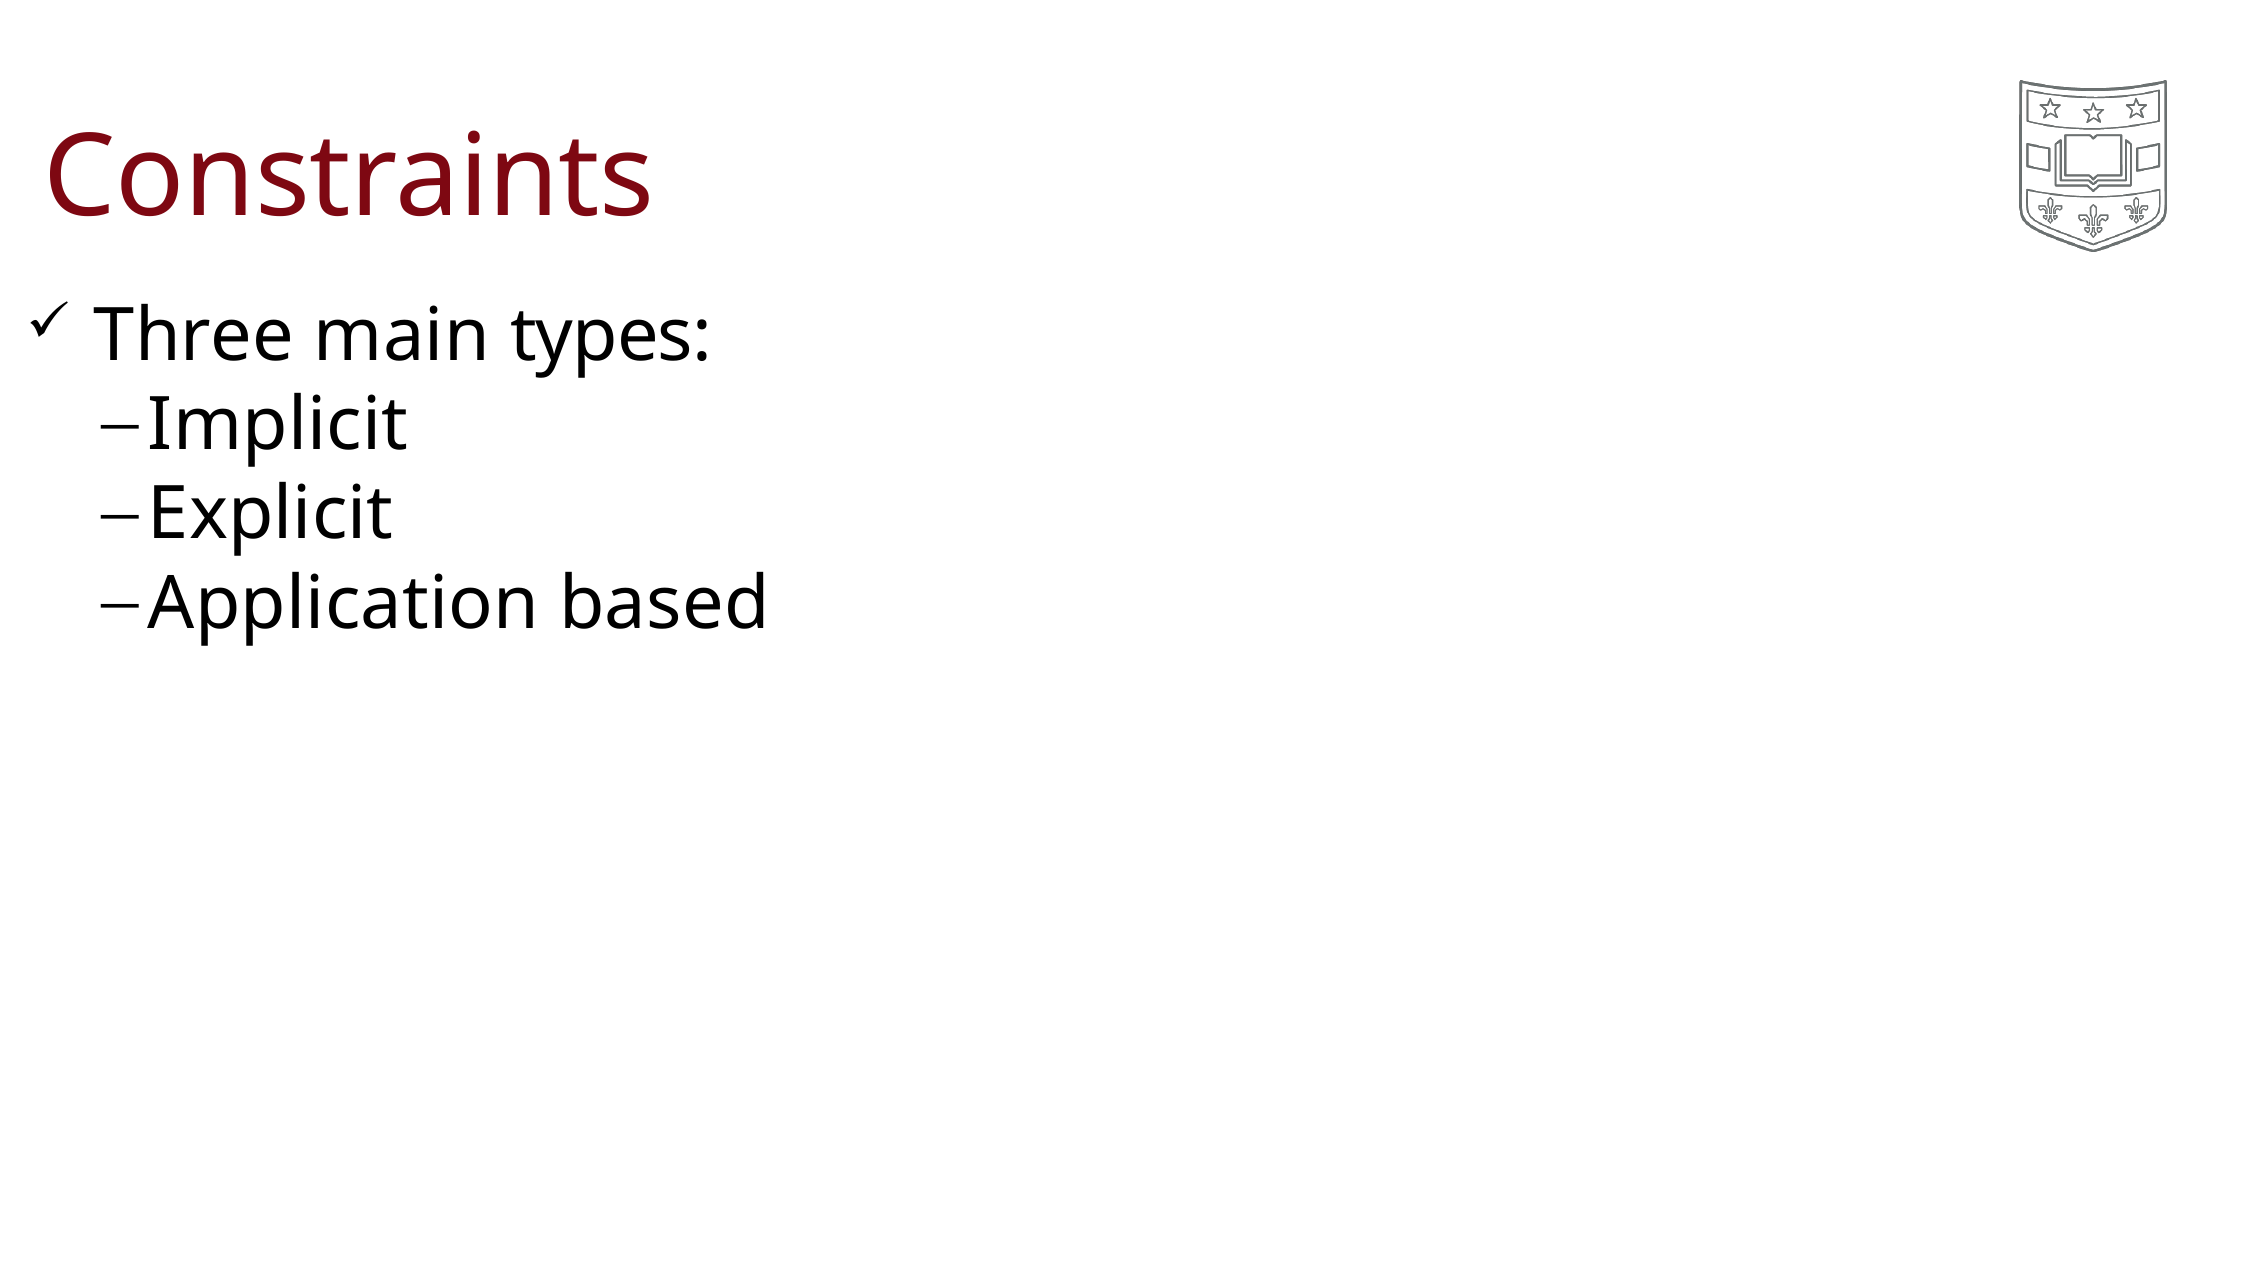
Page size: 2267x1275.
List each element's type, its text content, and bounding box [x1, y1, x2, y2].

title Constraints [41, 98, 697, 283]
text_box Three main types: Implicit Explicit Application based [24, 283, 808, 643]
picture [2019, 80, 2167, 252]
